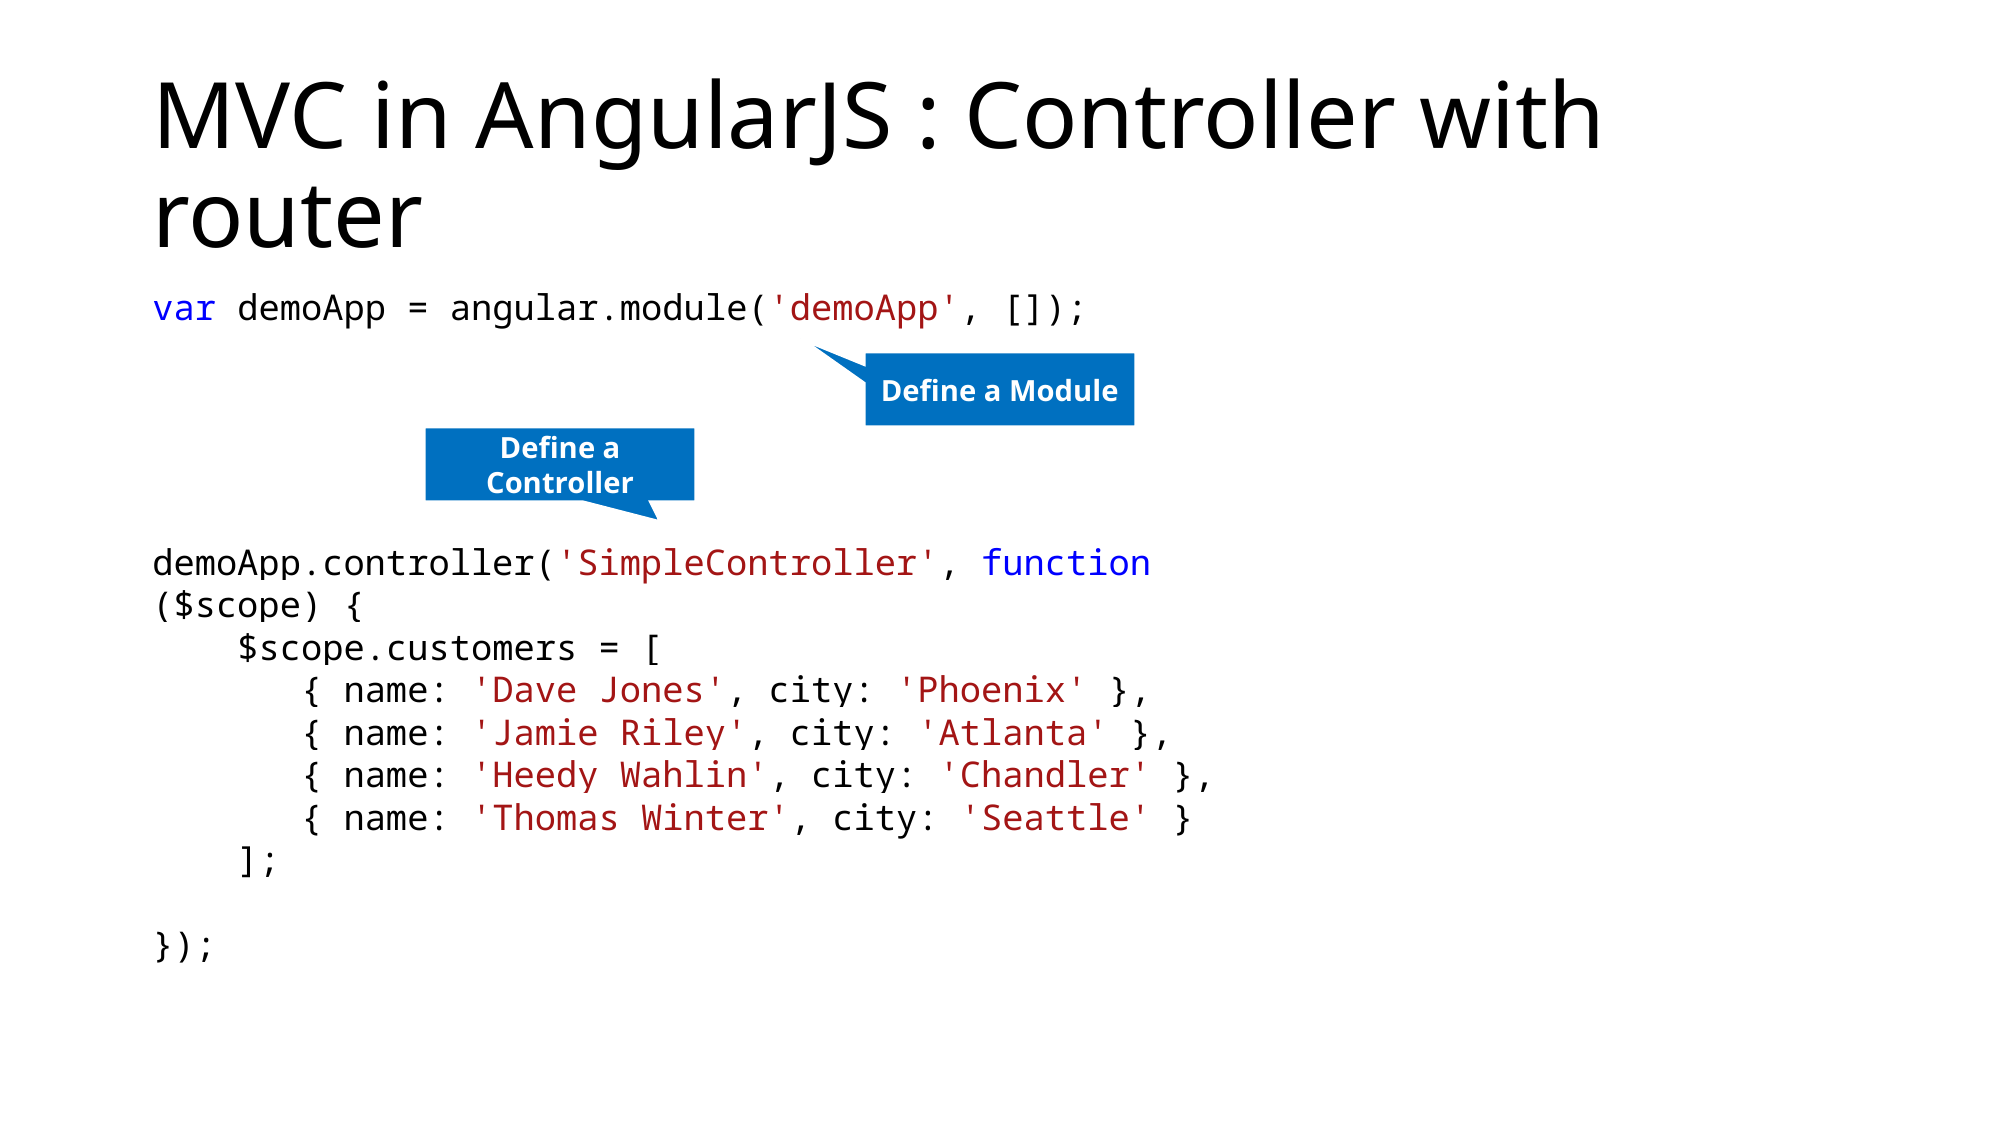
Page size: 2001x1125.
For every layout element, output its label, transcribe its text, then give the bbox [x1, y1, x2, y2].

title MVC in AngularJS : Controller with router [137, 59, 1863, 278]
text_box var demoApp = angular.module('demoApp', []); demoApp.controller('SimpleController', function ($scope) { $scope.customers = [ { name: 'Dave Jones', city: 'Phoenix' }, { name: 'Jamie Riley', city: 'Atlanta' }, { name: 'Heedy Wahlin', city: 'Chandler' }, { name: 'Thomas Winter', city: 'Seattle' } ]; }); [137, 277, 1298, 973]
text_box Define a Module [799, 337, 1138, 429]
text_box Define a Controller [422, 425, 698, 525]
